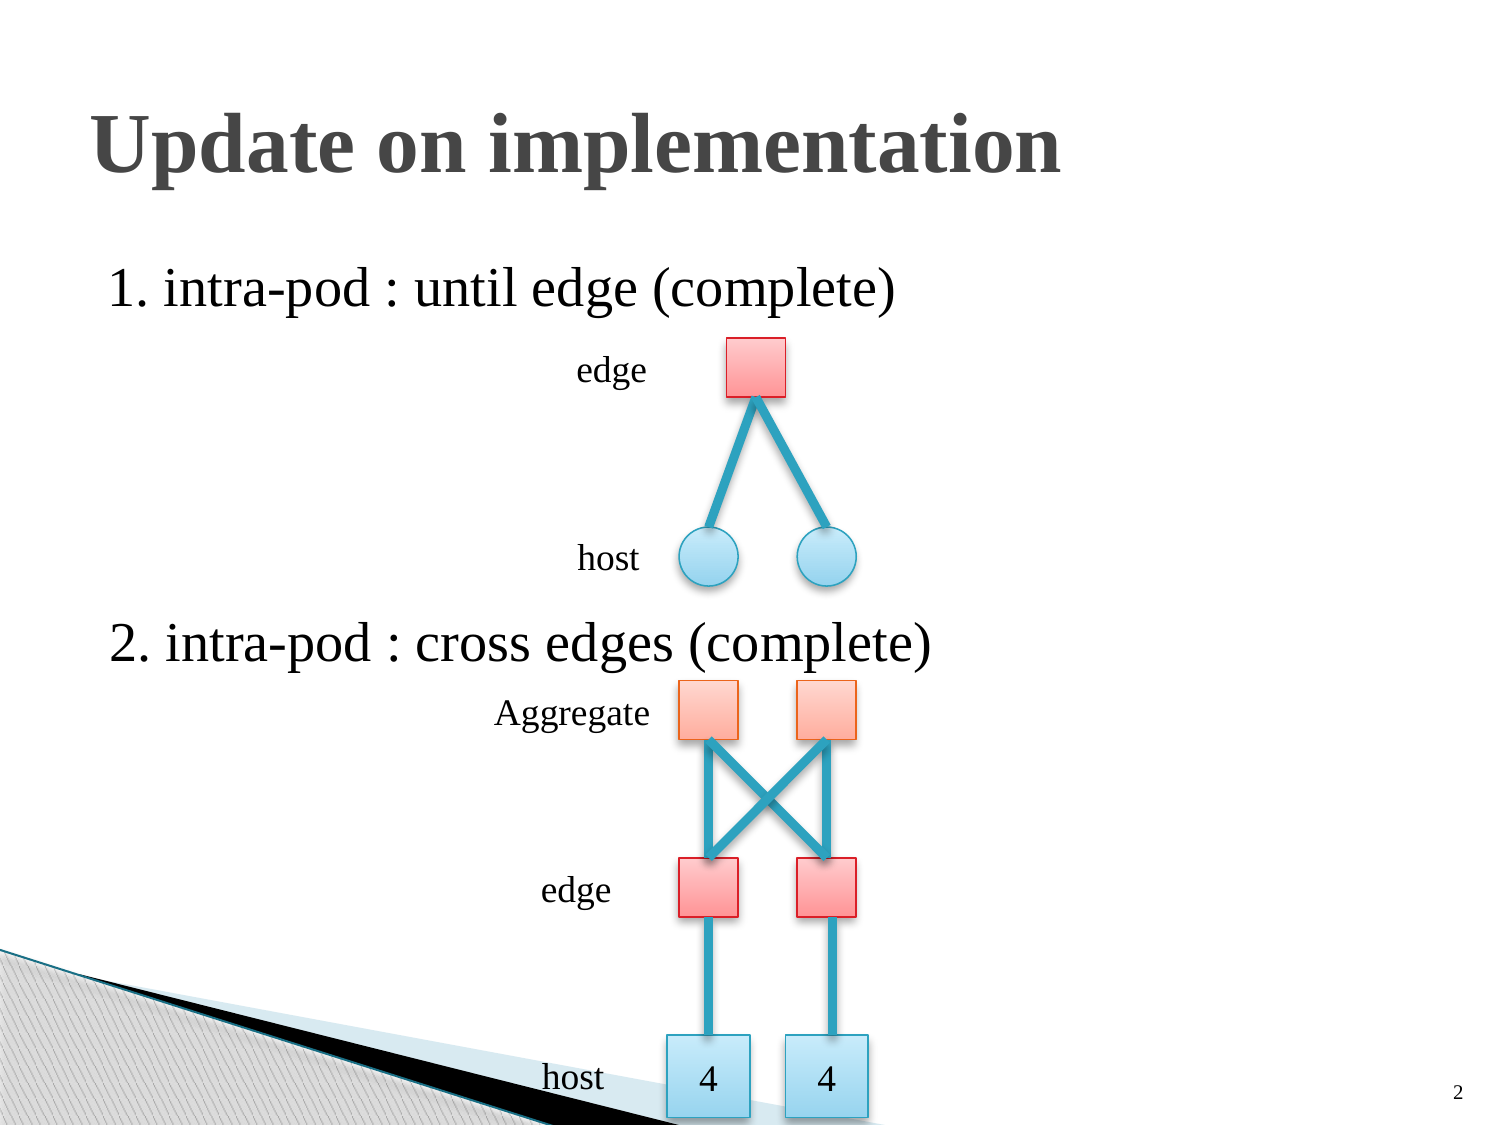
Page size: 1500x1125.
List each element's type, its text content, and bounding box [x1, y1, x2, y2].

list 1. intra-pod : until edge (complete) [75, 243, 1425, 339]
text_box [796, 857, 857, 918]
text_box 4 [785, 1034, 869, 1118]
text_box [755, 396, 827, 528]
title Update on implementation [75, 45, 1425, 233]
text_box host [527, 1045, 620, 1105]
text_box [726, 337, 786, 396]
text_box [678, 527, 739, 587]
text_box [708, 396, 755, 528]
text_box edge [561, 338, 663, 398]
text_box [708, 739, 827, 858]
text_box [678, 680, 739, 740]
text_box edge [526, 857, 627, 918]
slide_number 2 [1418, 1051, 1479, 1112]
text_box host [562, 525, 655, 586]
text_box Aggregate [479, 680, 666, 741]
text_box 4 [666, 1034, 751, 1118]
text_box 2. intra-pod : cross edges (complete) [76, 597, 1427, 693]
text_box [796, 680, 857, 740]
text_box [678, 857, 739, 918]
text_box [796, 527, 858, 587]
